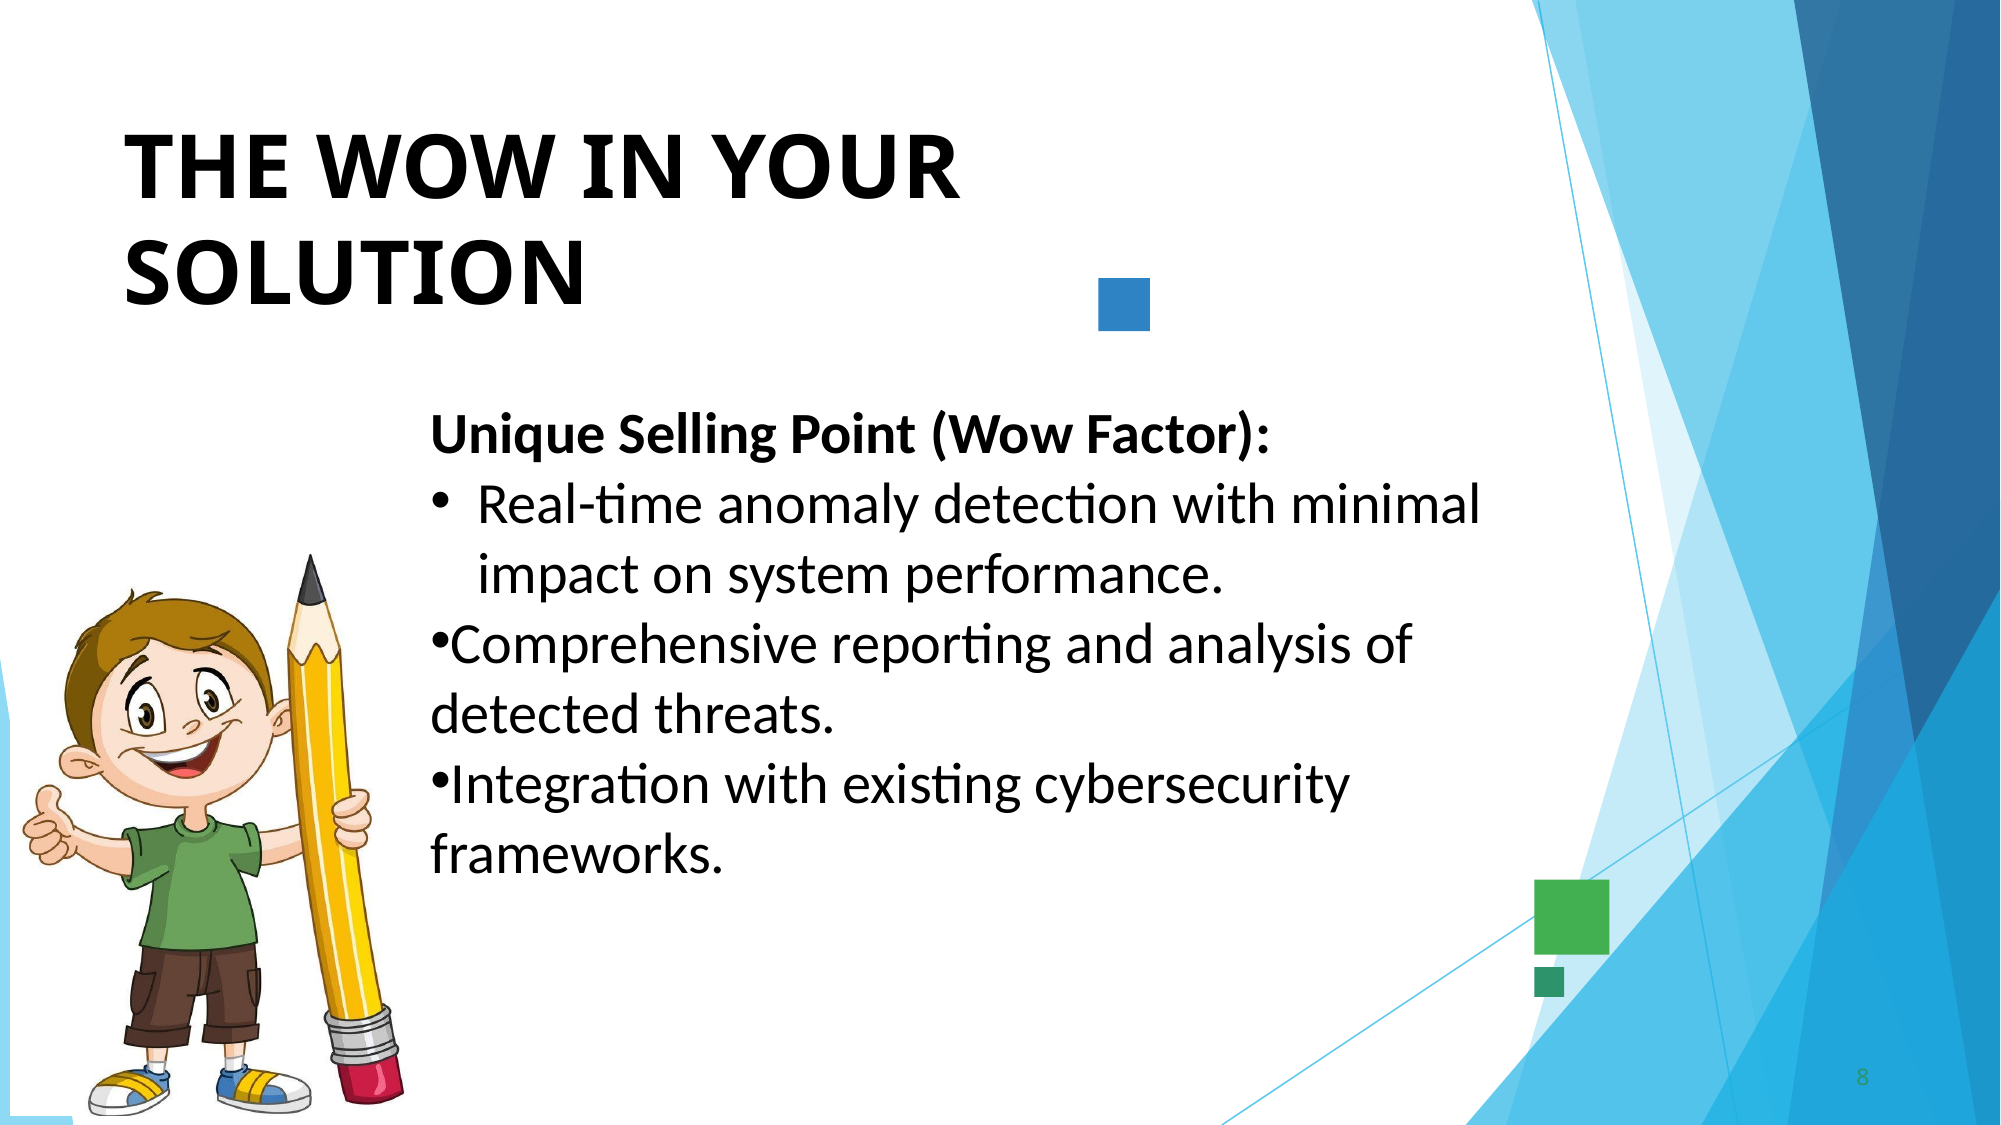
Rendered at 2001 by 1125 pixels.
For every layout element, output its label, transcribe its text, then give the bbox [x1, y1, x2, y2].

text_box [1534, 967, 1565, 997]
text_box Unique Selling Point (Wow Factor): Real-time anomaly detection with minimal impact on system performance. Comprehensive reporting and analysis of detected threats. Integration with existing cybersecurity frameworks. [415, 387, 1500, 963]
picture [10, 554, 416, 1116]
text_box [1098, 323, 1150, 332]
title THE WOW IN YOUR SOLUTION [121, 107, 1359, 323]
text_box [1534, 879, 1610, 955]
text_box 8 [1849, 1061, 1888, 1095]
